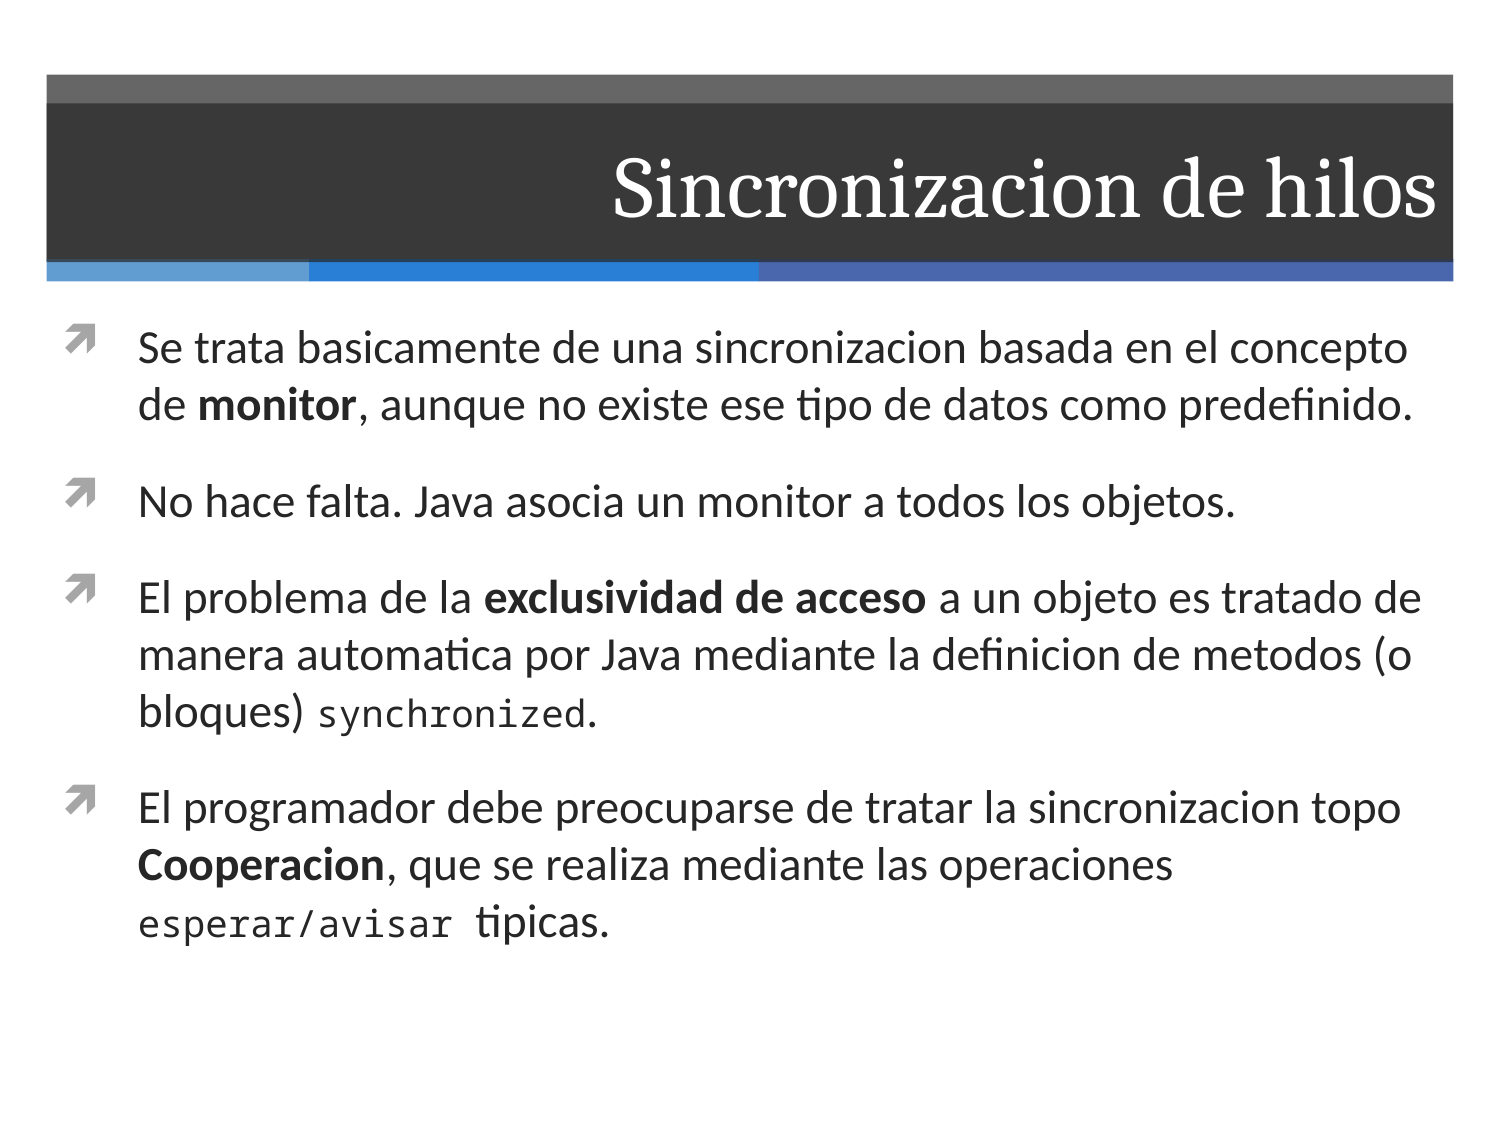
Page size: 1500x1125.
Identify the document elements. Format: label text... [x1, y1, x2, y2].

title Sincronizacion de hilos [46, 103, 1454, 263]
list Se trata basicamente de una sincronizacion basada en el concepto de monitor, aunque no existe ese tipo de datos como predefinido. No hace falta. Java asocia un monitor a todos los objetos. El problema de la exclusividad de acceso a un objeto es tratado de manera automatica por Java mediante la definicion de metodos (o bloques) synchronized. El programador debe preocuparse de tratar la sincronizacion topo Cooperacion, que se realiza mediante las operaciones esperar/avisar tipicas. [46, 308, 1454, 964]
